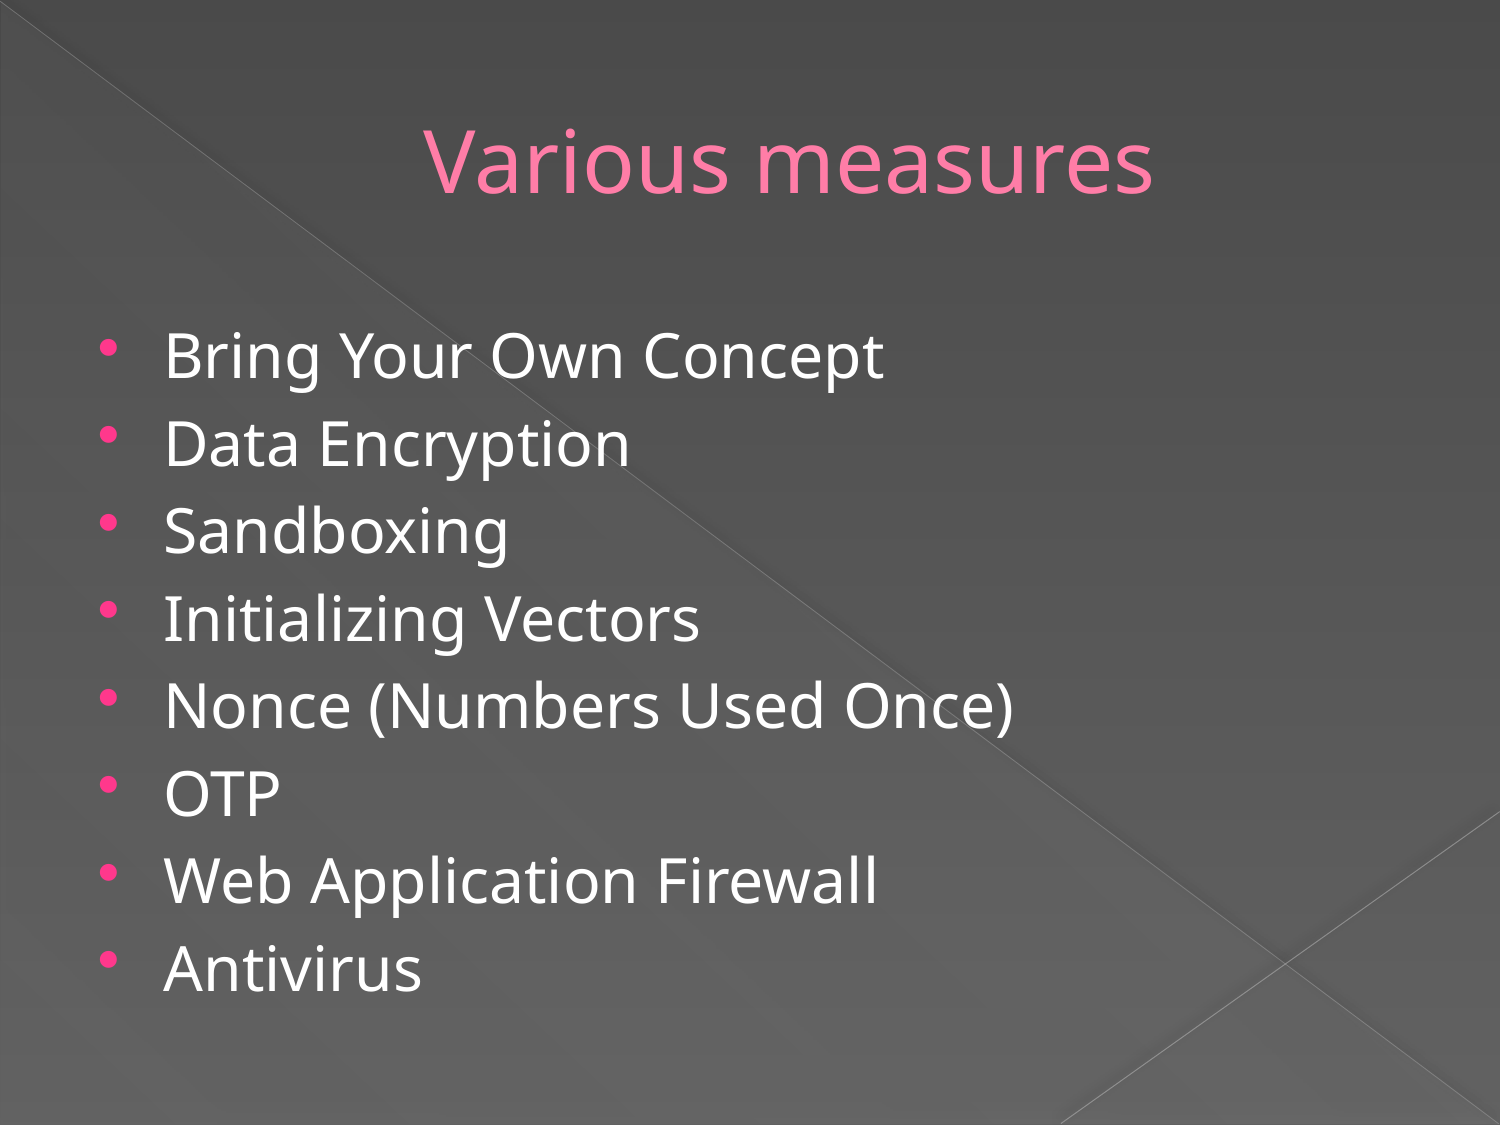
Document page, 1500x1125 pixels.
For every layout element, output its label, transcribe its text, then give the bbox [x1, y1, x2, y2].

title Various measures [75, 43, 1425, 274]
list Bring Your Own Concept Data Encryption Sandboxing Initializing Vectors Nonce (Numbers Used Once) OTP Web Application Firewall Antivirus [75, 308, 1425, 1059]
